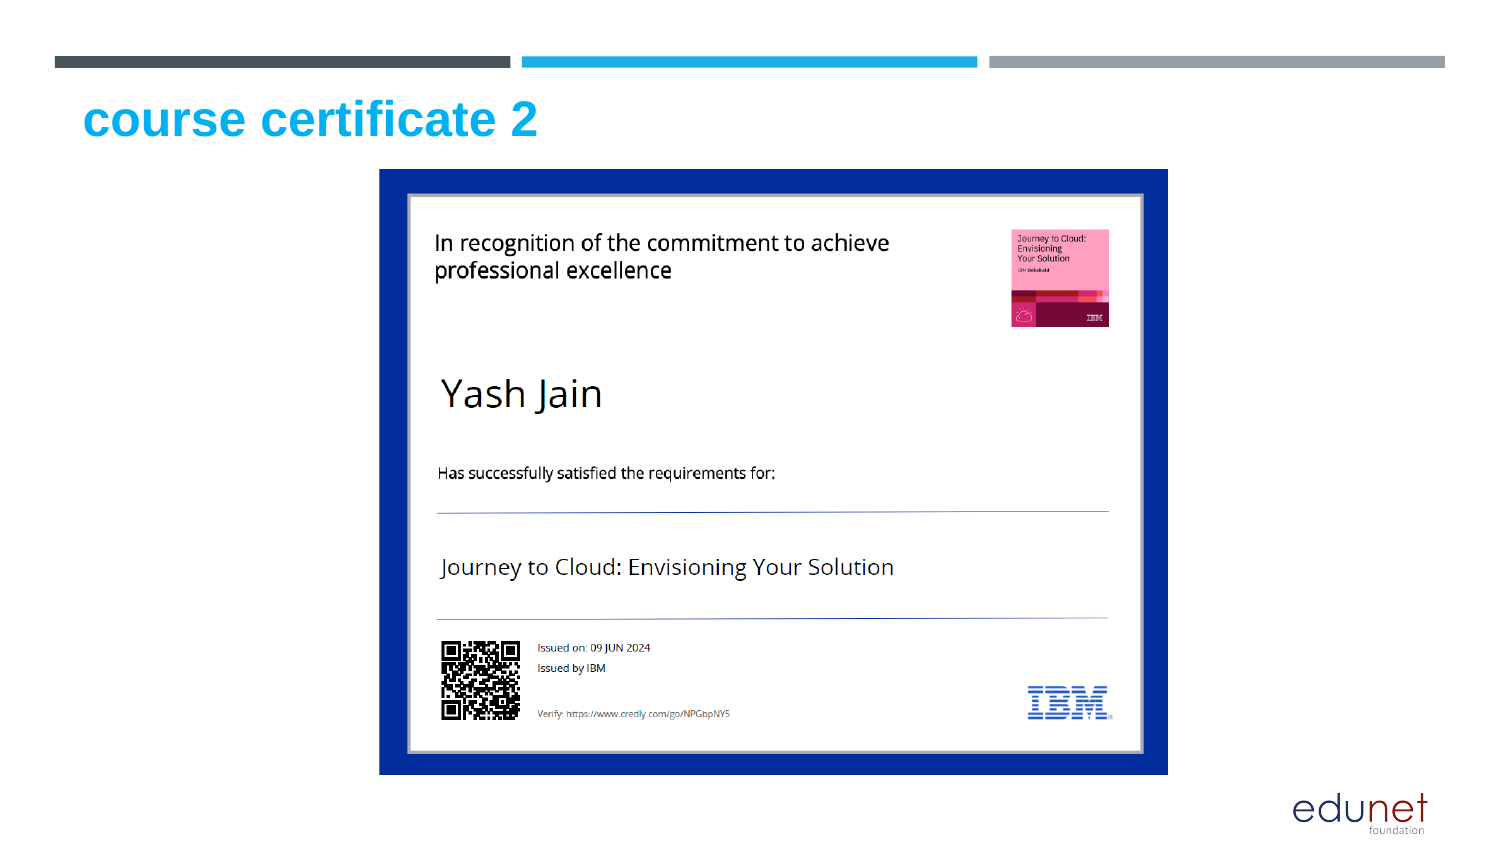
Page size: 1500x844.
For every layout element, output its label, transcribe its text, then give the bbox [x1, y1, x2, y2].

title course certificate 2 [71, 86, 1429, 152]
picture [1290, 791, 1429, 837]
picture [379, 169, 1168, 775]
